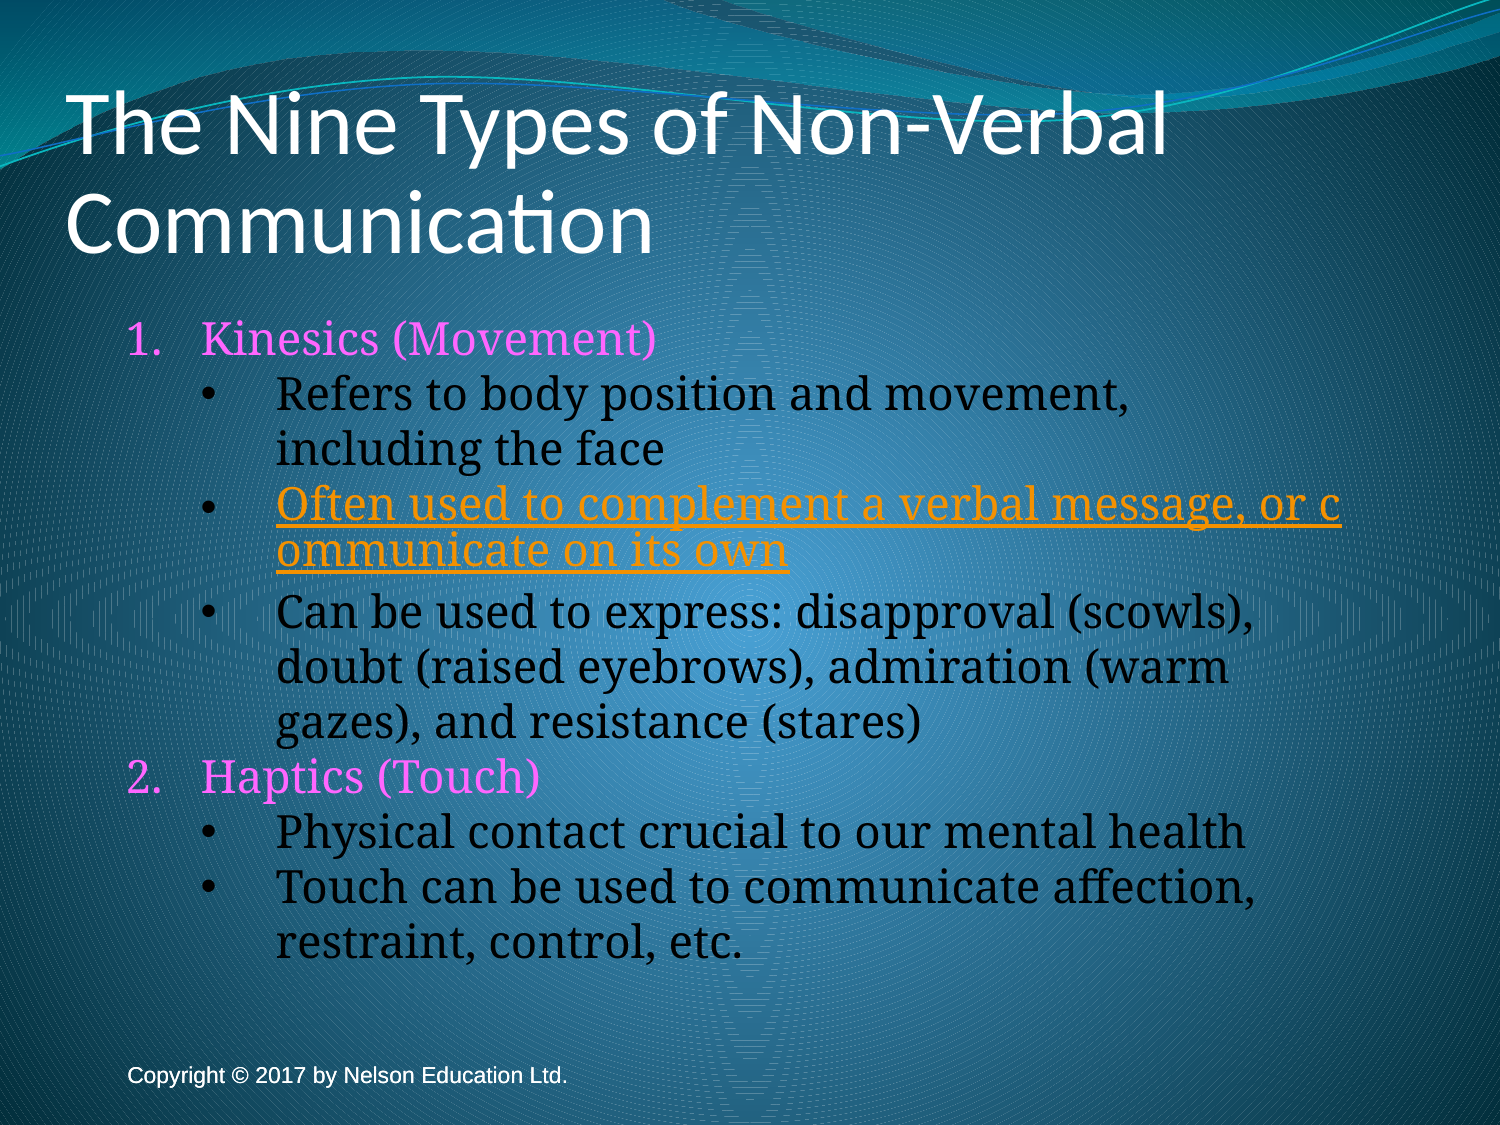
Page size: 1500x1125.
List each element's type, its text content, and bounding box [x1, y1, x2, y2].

text_box The Nine Types of Non-Verbal Communication [50, 67, 1424, 279]
text_box Kinesics (Movement) Refers to body position and movement, including the face Often used to complement a verbal message, or communicate on its own Can be used to express: disapproval (scowls), doubt (raised eyebrows), admiration (warm gazes), and resistance (stares) Haptics (Touch) Physical contact crucial to our mental health Touch can be used to communicate affection, restraint, control, etc. [110, 302, 1363, 930]
